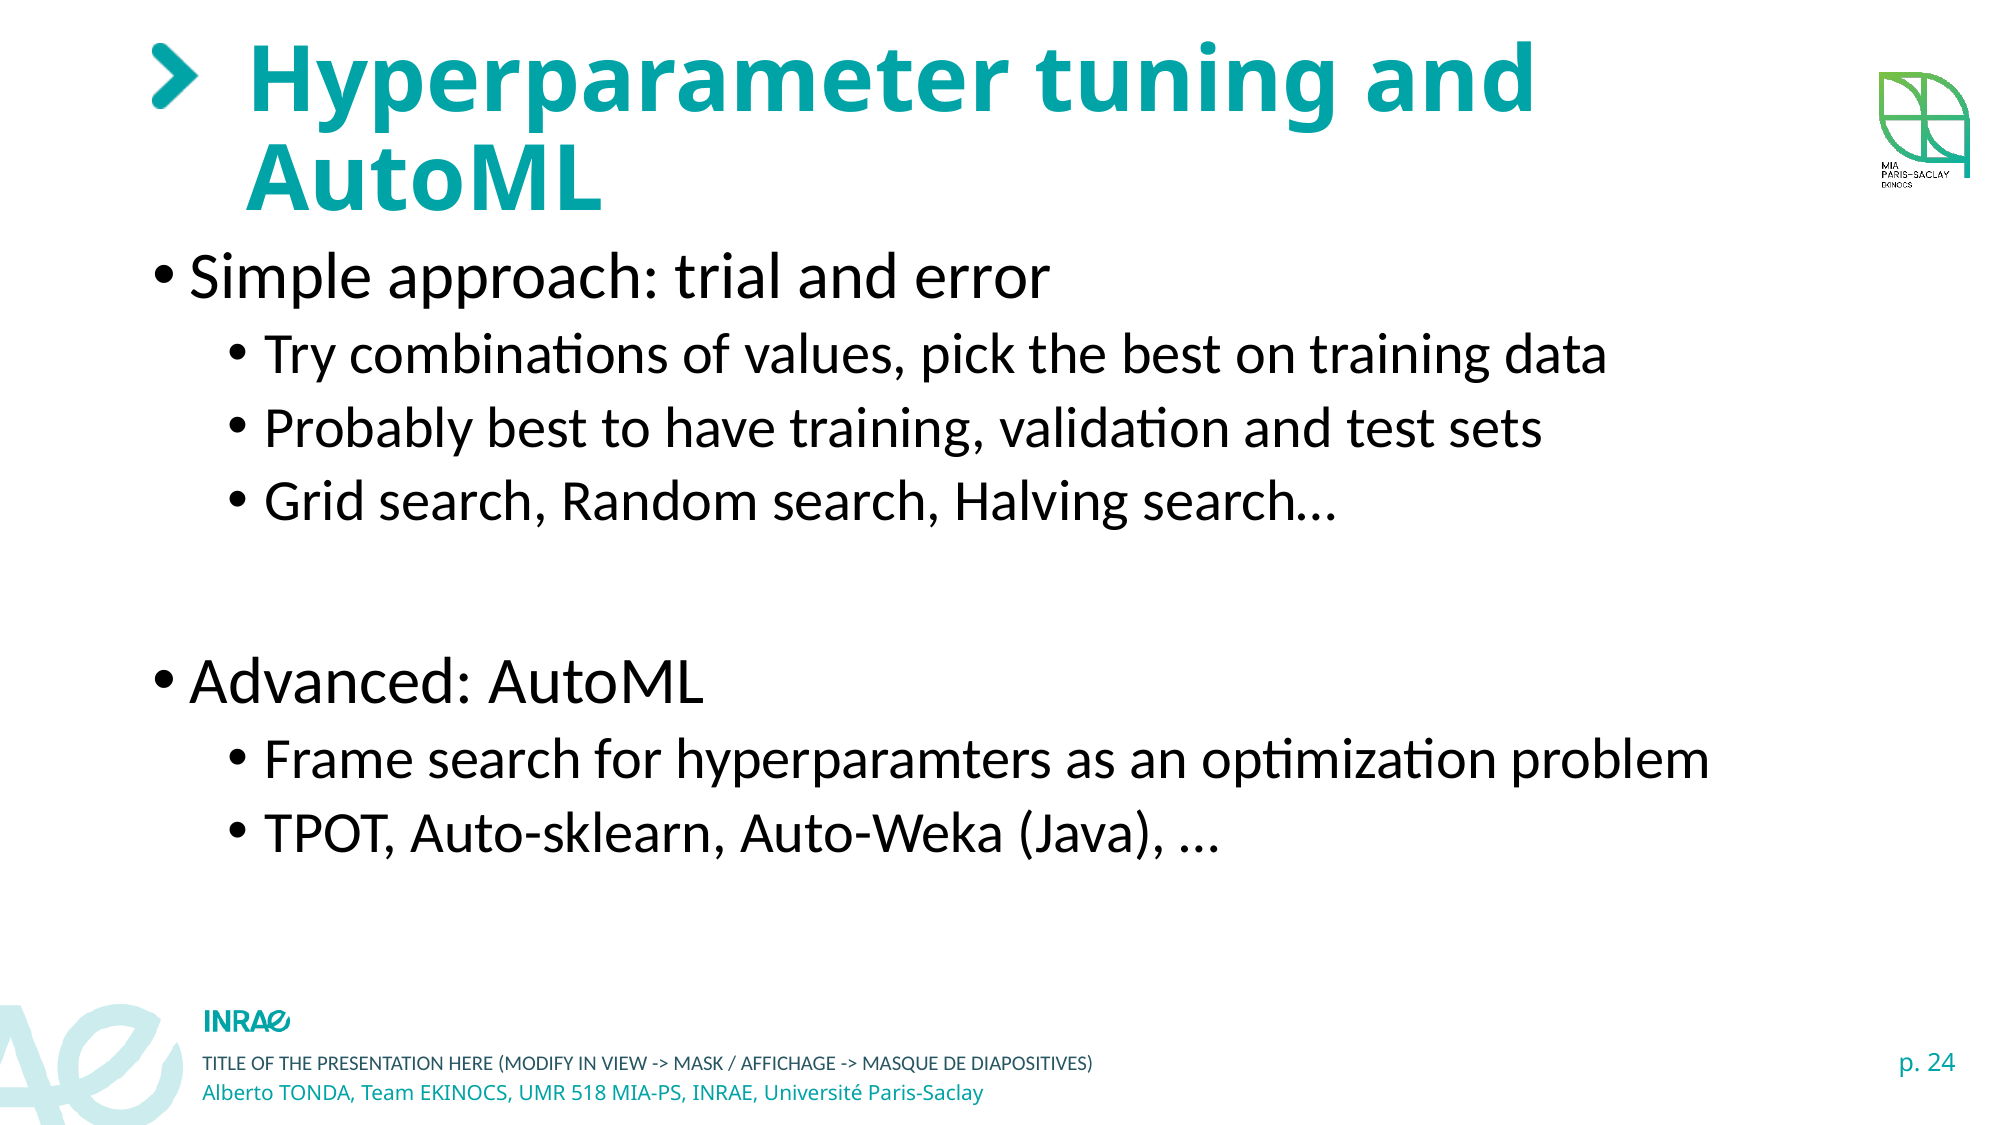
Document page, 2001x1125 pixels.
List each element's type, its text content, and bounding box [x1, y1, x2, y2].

picture [1862, 54, 1986, 205]
title Hyperparameter tuning and AutoML [137, 59, 1863, 203]
list Simple approach: trial and error Try combinations of values, pick the best on training data Probably best to have training, validation and test sets Grid search, Random search, Halving search… Advanced: AutoML Frame search for hyperparamters as an optimization problem TPOT, Auto-sklearn, Auto-Weka (Java), … [137, 233, 1863, 1001]
picture [0, 996, 329, 1125]
picture [152, 43, 200, 109]
